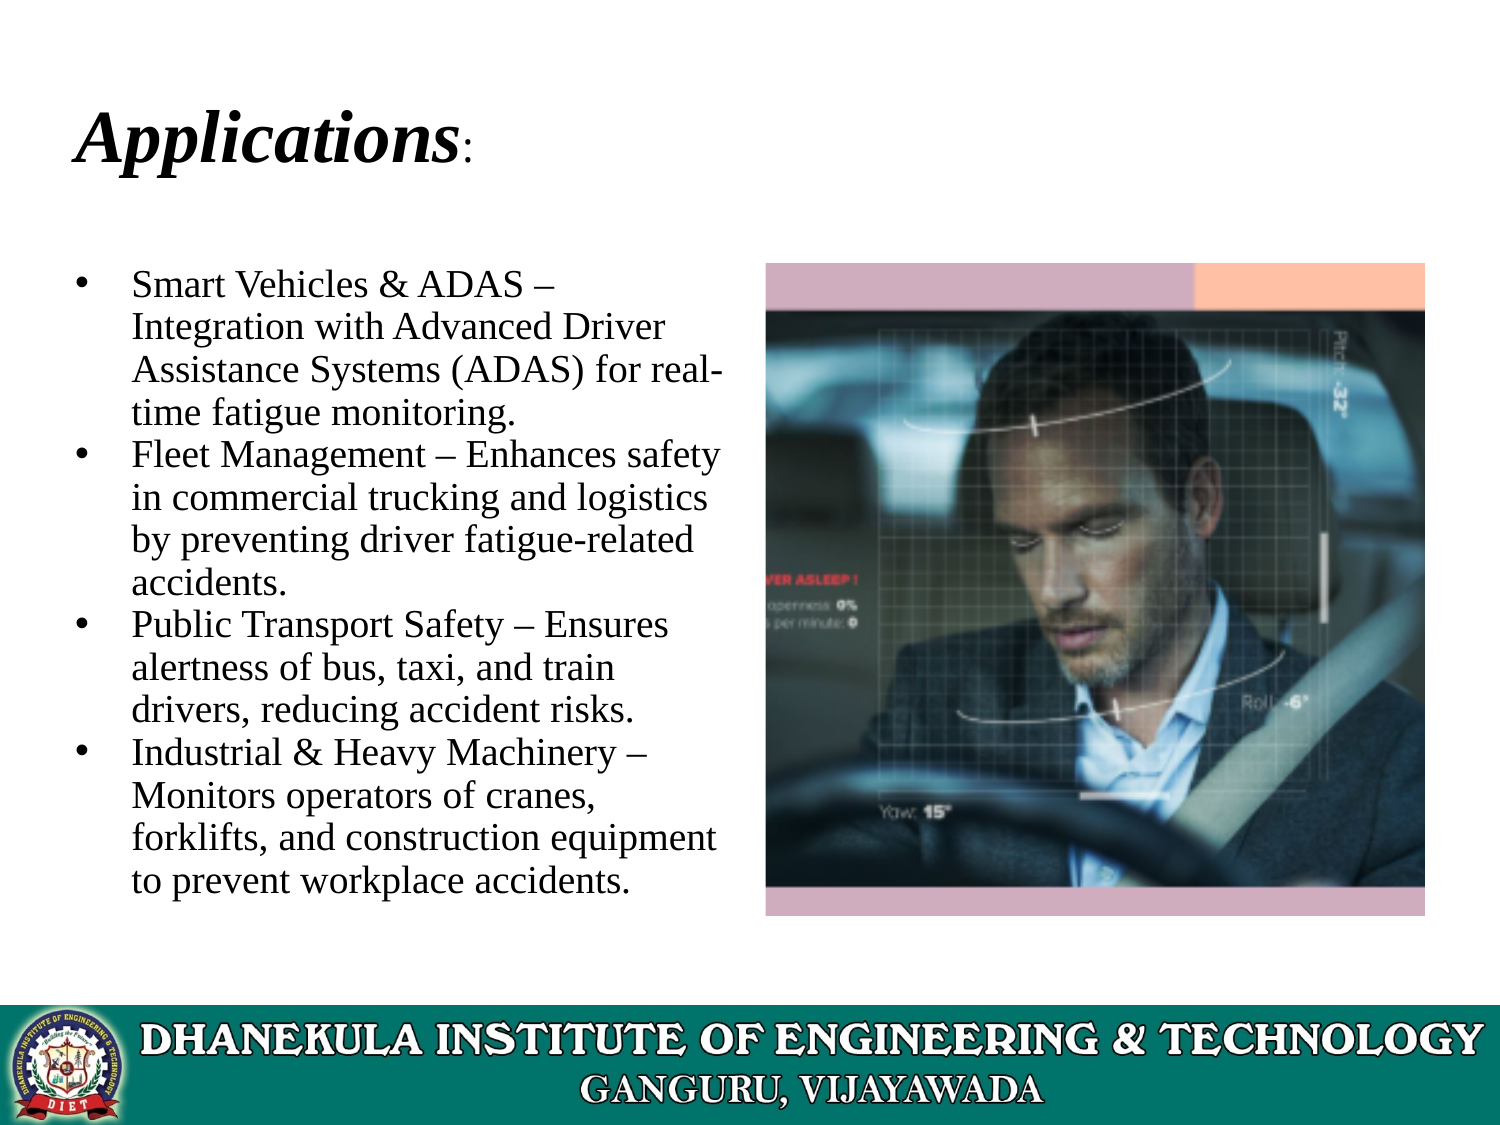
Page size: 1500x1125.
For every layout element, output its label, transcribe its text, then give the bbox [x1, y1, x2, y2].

picture [765, 263, 1425, 916]
title Applications: [75, 45, 1425, 233]
title Smart Vehicles & ADAS – Integration with Advanced Driver Assistance Systems (ADAS) for real-time fatigue monitoring. Fleet Management – Enhances safety in commercial trucking and logistics by preventing driver fatigue-related accidents. Public Transport Safety – Ensures alertness of bus, taxi, and train drivers, reducing accident risks. Industrial & Heavy Machinery – Monitors operators of cranes, forklifts, and construction equipment to prevent workplace accidents. [75, 263, 735, 916]
picture [0, 1005, 1500, 1125]
